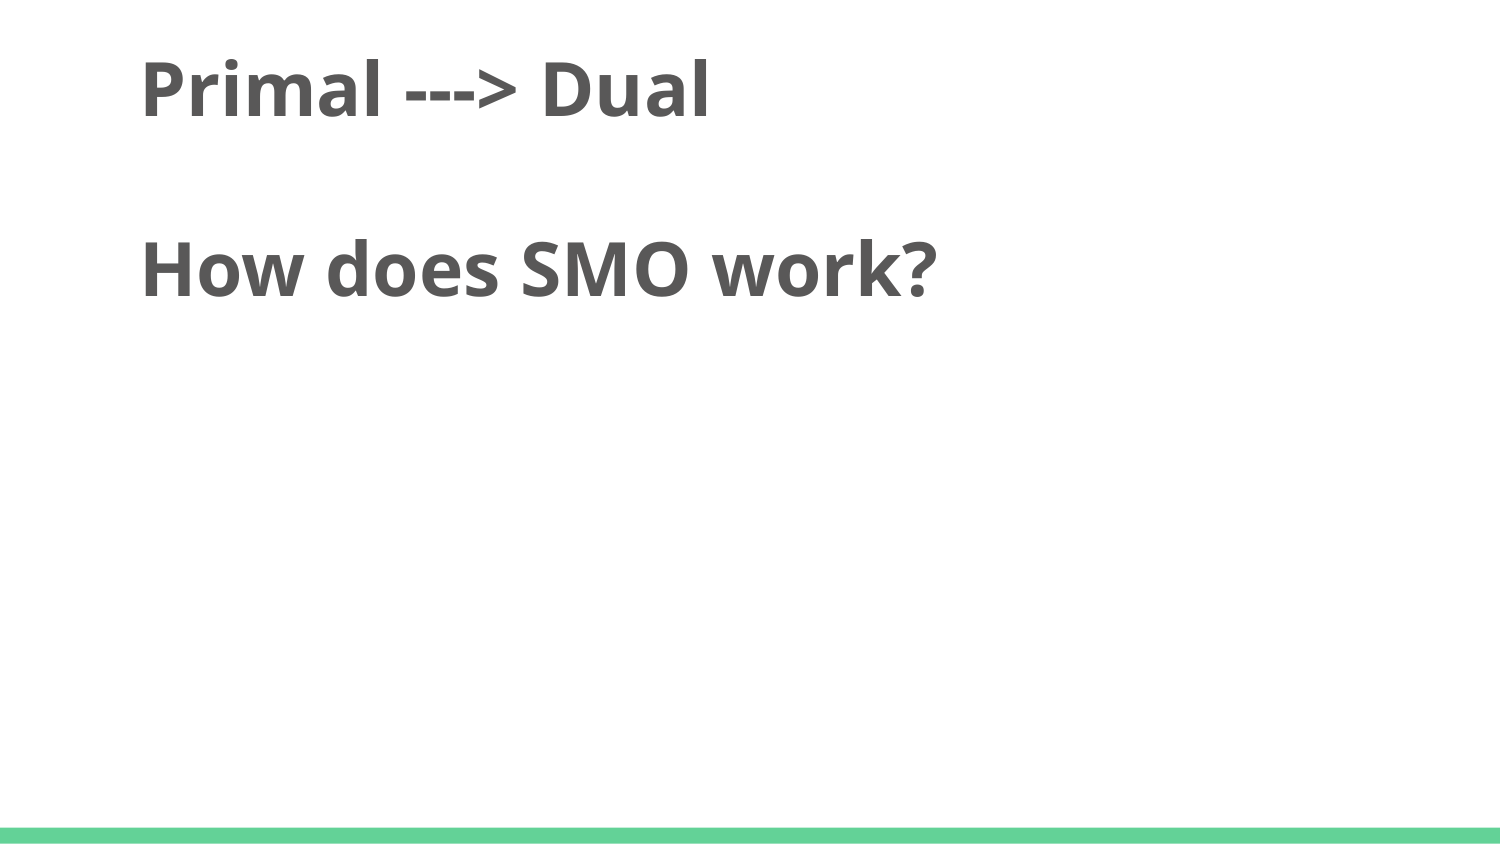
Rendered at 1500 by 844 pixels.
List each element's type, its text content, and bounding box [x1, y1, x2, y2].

text_box Primal ---> Dual How does SMO work? [124, 26, 1332, 479]
